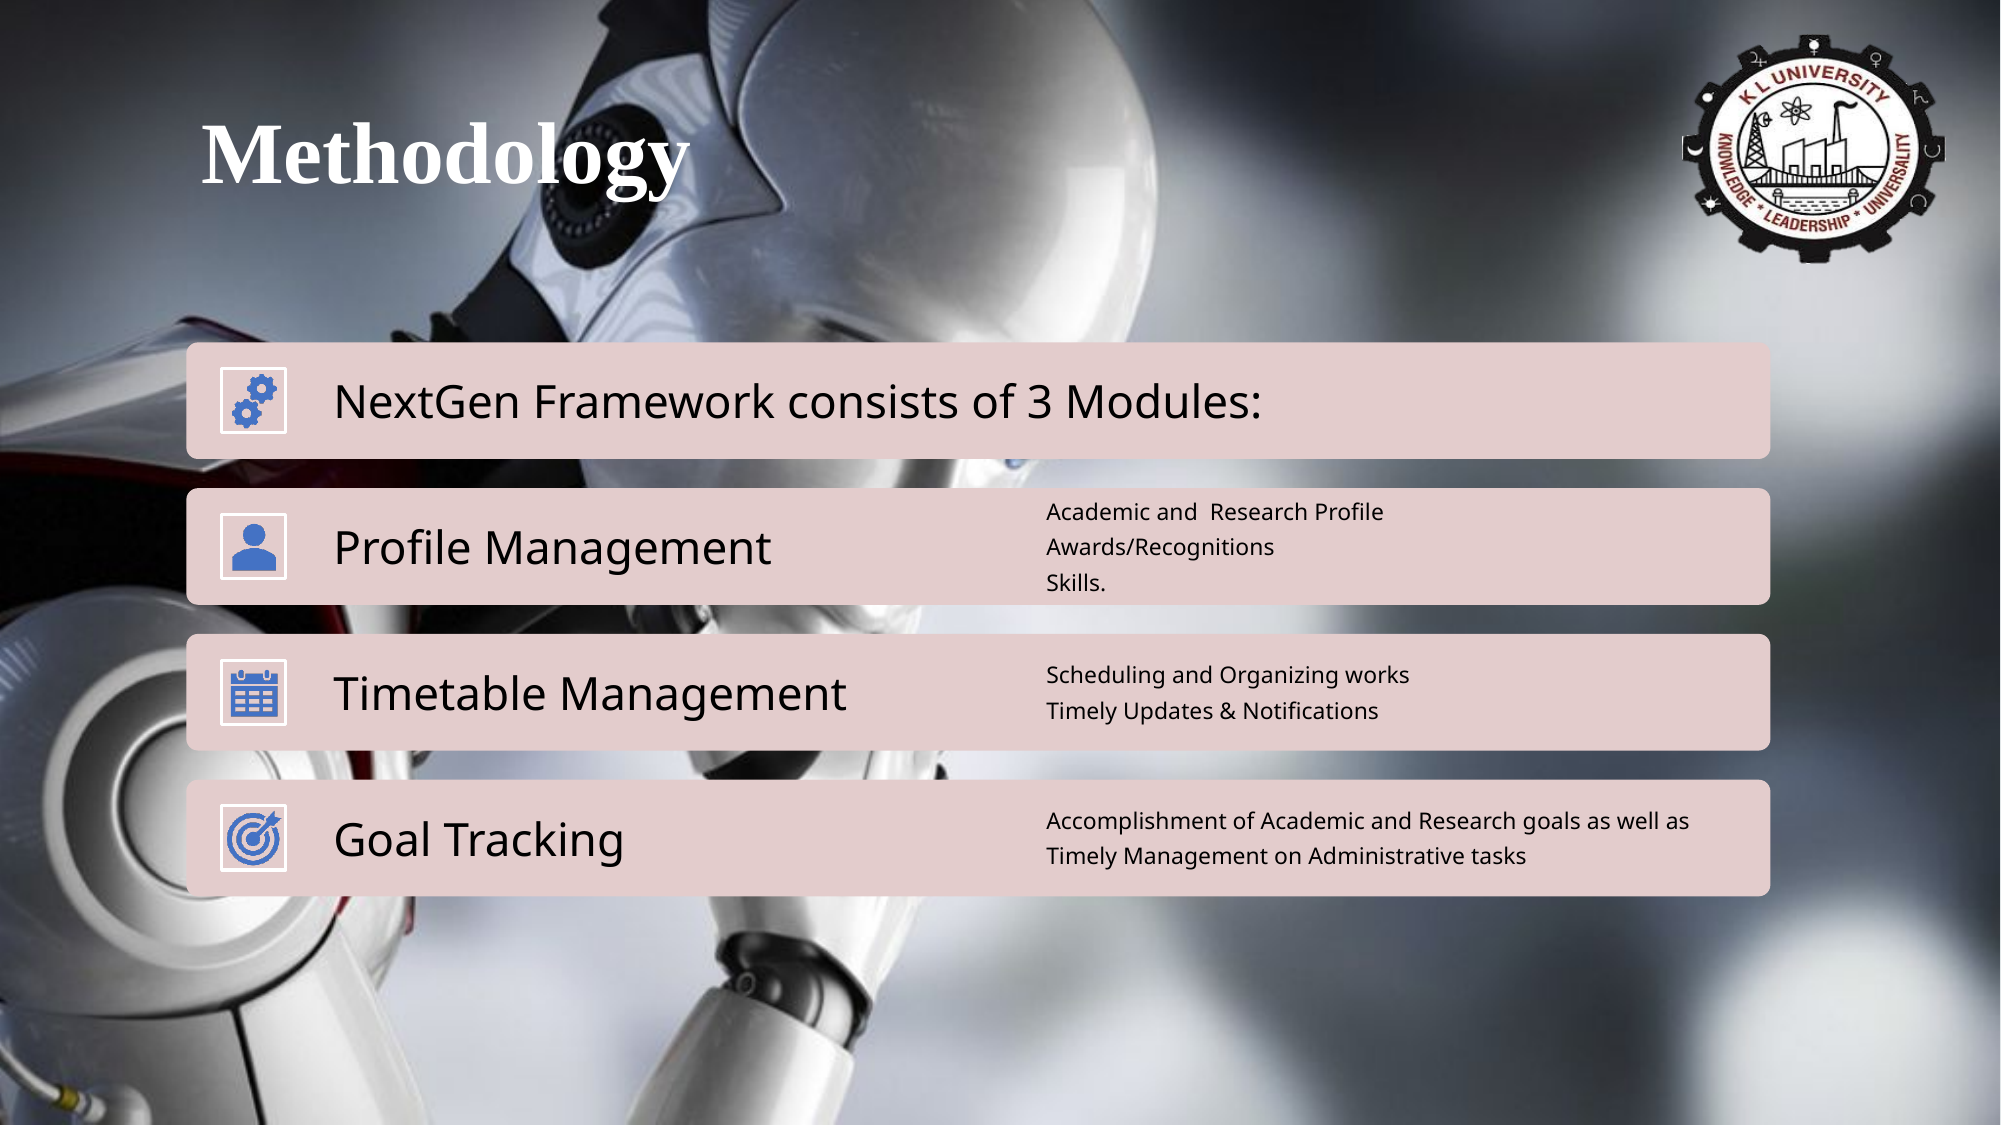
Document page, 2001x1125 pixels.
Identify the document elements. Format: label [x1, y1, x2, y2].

text_box [186, 341, 1771, 897]
picture [0, 0, 2000, 1125]
